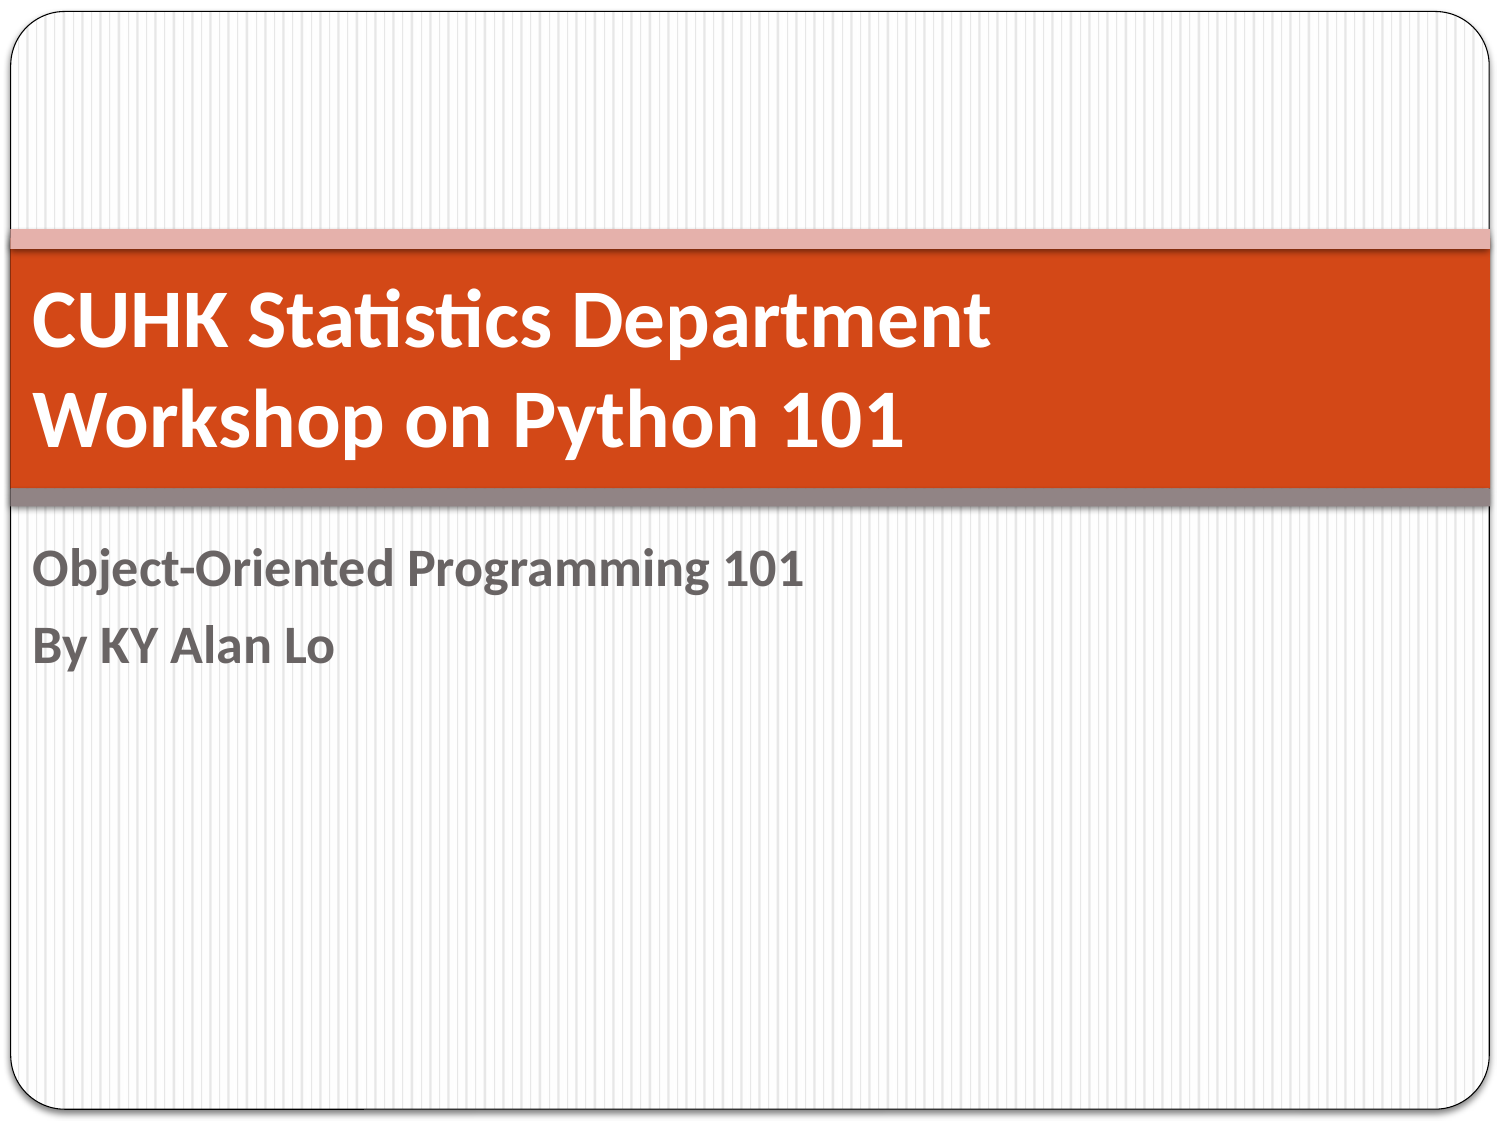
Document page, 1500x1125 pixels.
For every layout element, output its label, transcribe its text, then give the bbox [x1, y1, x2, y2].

title CUHK Statistics Department Workshop on Python 101 [17, 247, 1368, 489]
subtitle Object-Oriented Programming 101 By KY Alan Lo [17, 525, 1068, 788]
